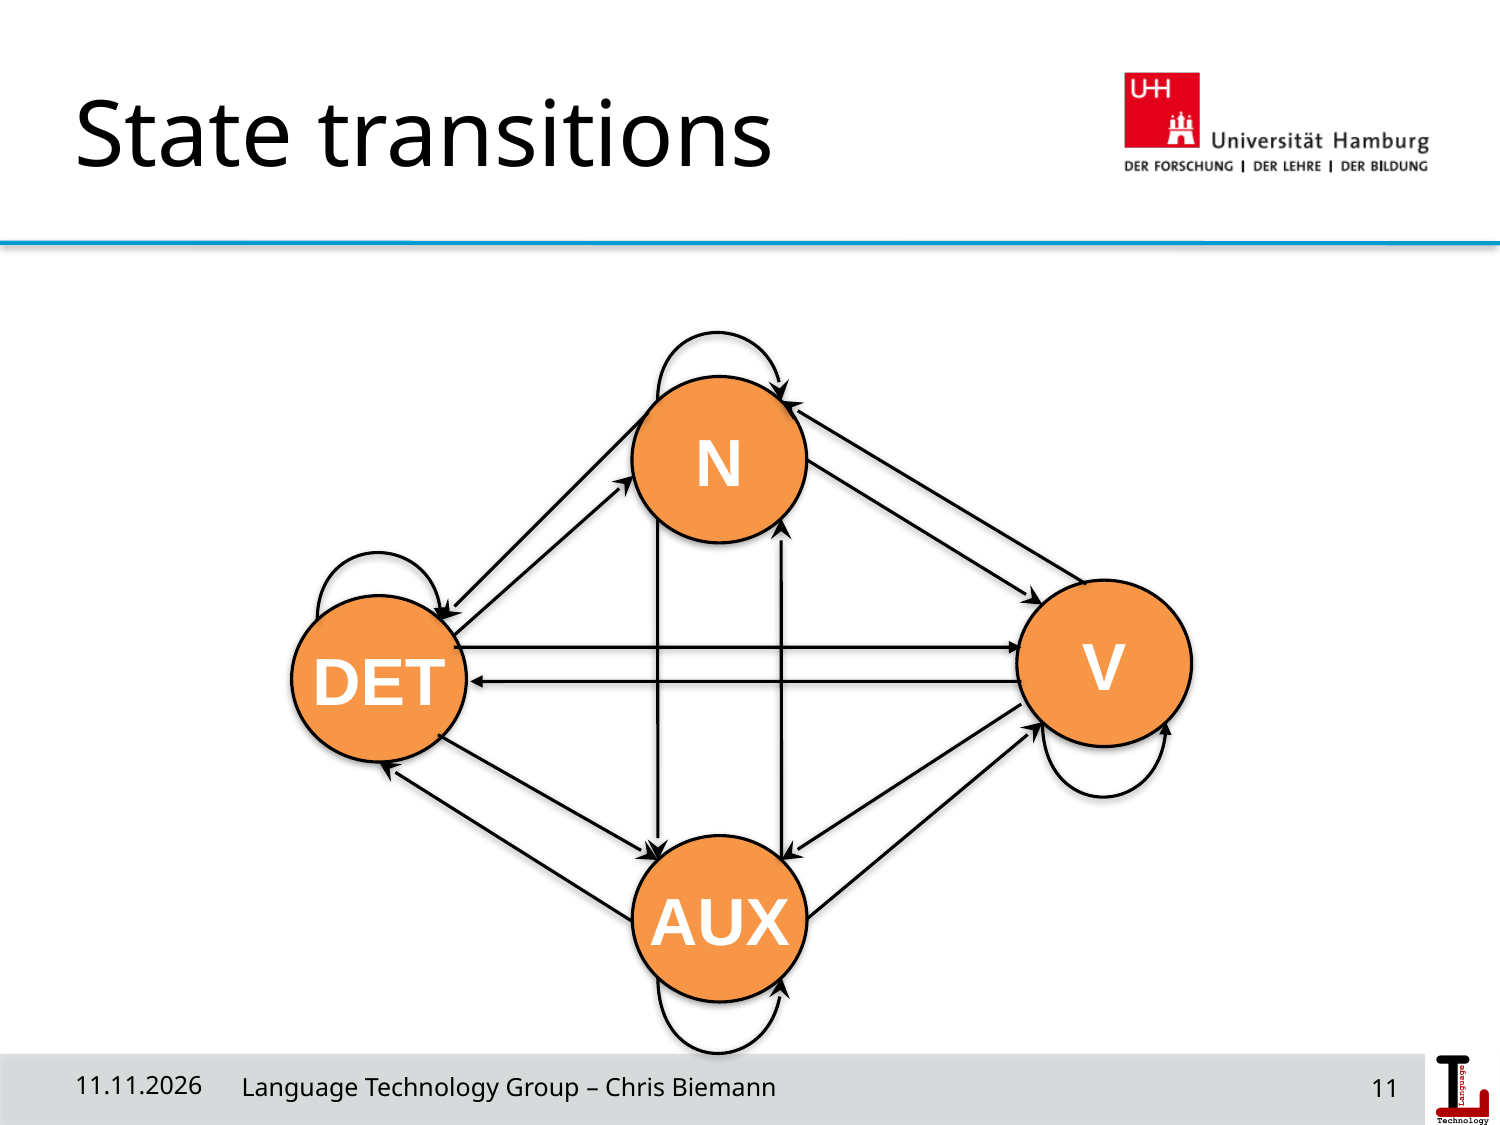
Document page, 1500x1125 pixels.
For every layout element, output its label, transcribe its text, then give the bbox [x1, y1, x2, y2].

picture [1425, 1052, 1500, 1125]
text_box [291, 376, 1192, 1003]
title State transitions [59, 67, 1188, 205]
text_box Language Technology Group – Chris Biemann [235, 1056, 978, 1117]
slide_number 11 [1102, 1052, 1415, 1125]
text_box 08.05.19 [74, 1056, 224, 1117]
